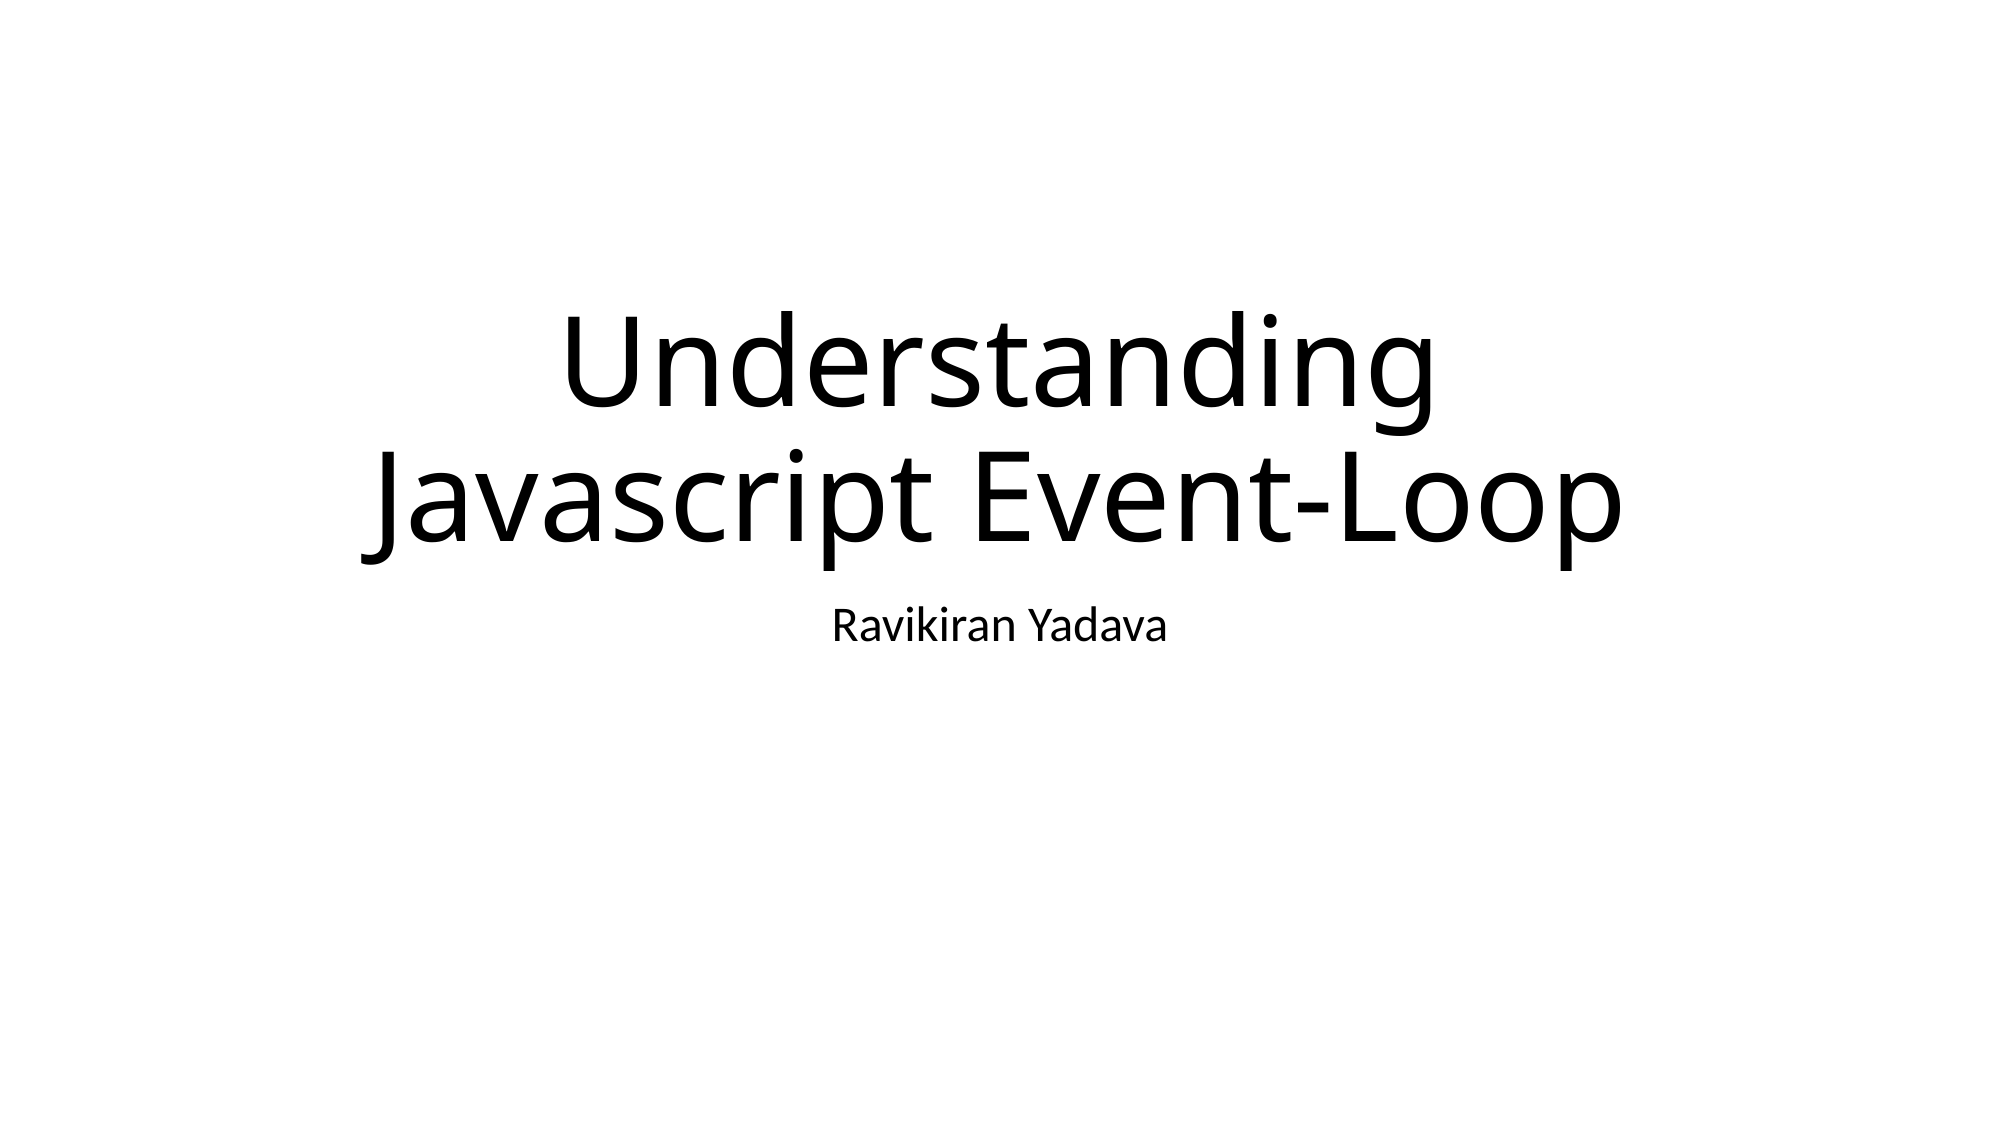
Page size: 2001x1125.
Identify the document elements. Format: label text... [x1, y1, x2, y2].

title Understanding Javascript Event-Loop [249, 184, 1750, 576]
subtitle Ravikiran Yadava [249, 590, 1750, 863]
